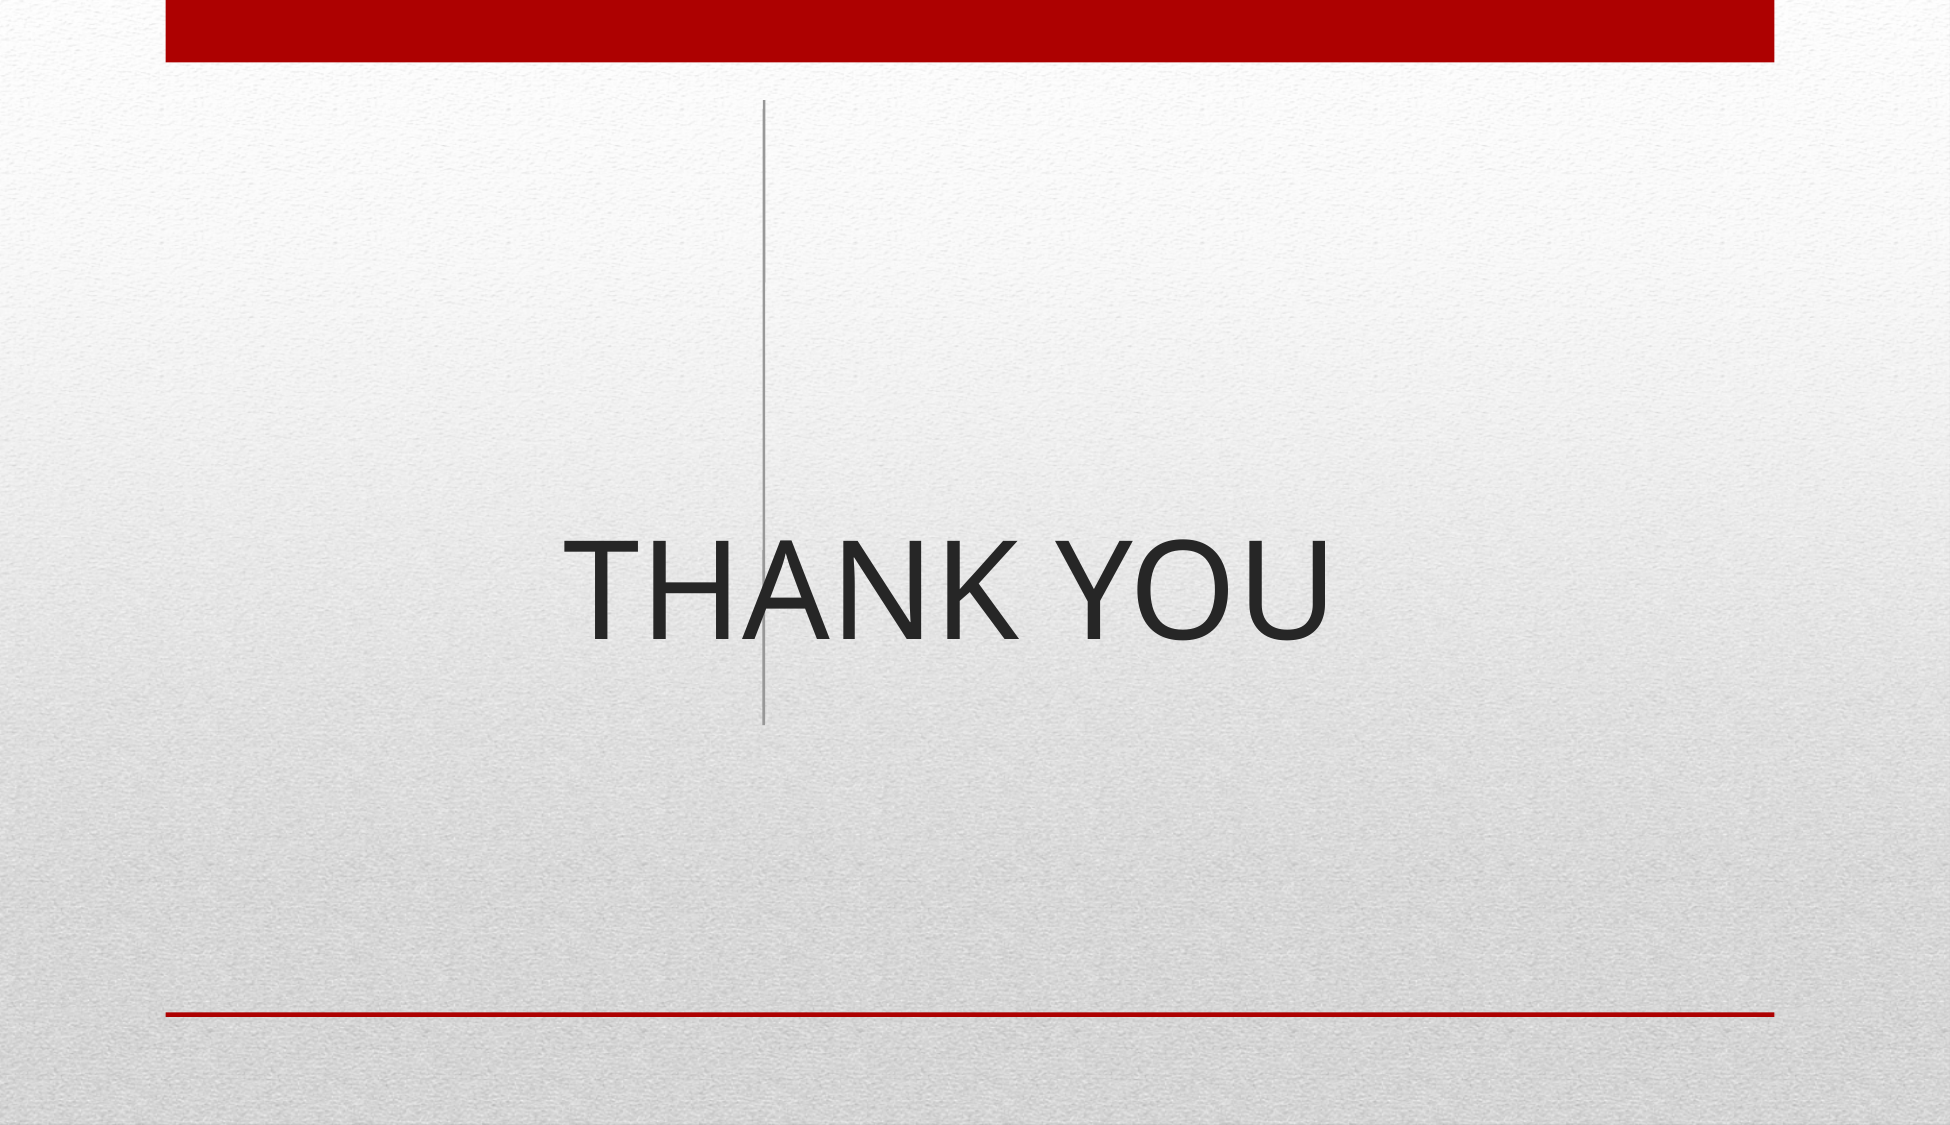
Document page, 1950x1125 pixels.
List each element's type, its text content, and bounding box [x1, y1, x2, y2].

title THANK YOU [200, 337, 1703, 675]
